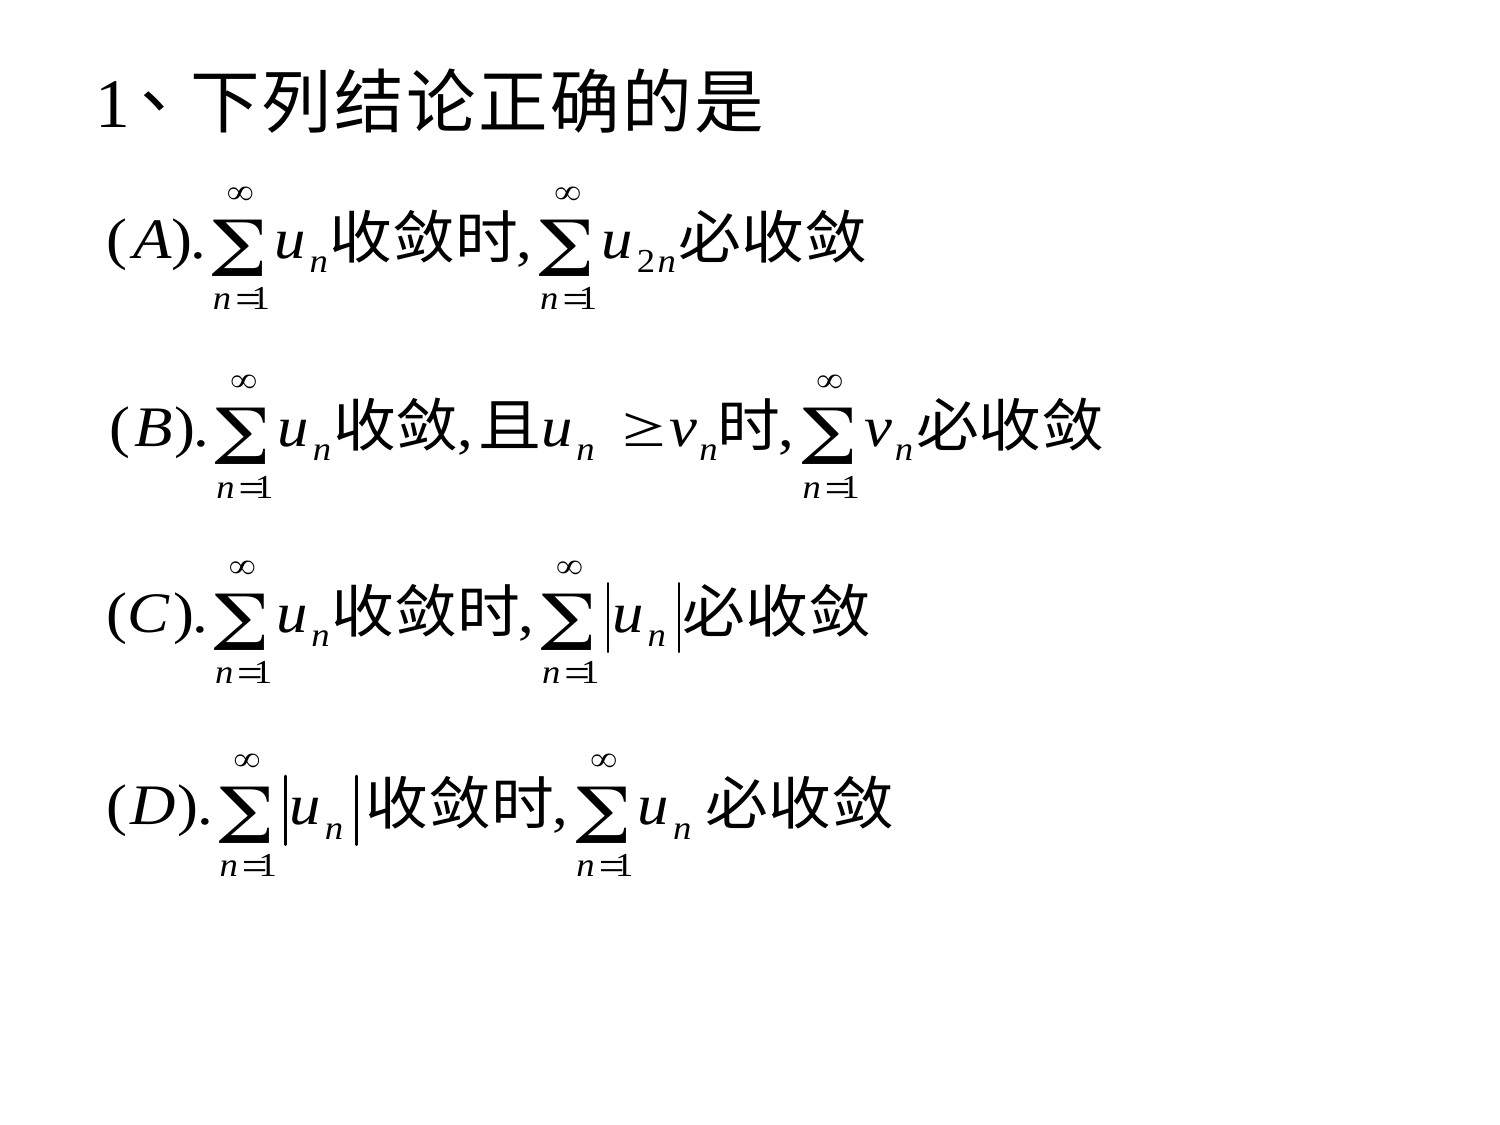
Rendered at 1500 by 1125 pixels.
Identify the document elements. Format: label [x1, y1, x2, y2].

text_box [92, 58, 760, 152]
text_box [100, 355, 1118, 509]
text_box [97, 733, 905, 887]
text_box [97, 166, 879, 321]
text_box [97, 540, 884, 695]
